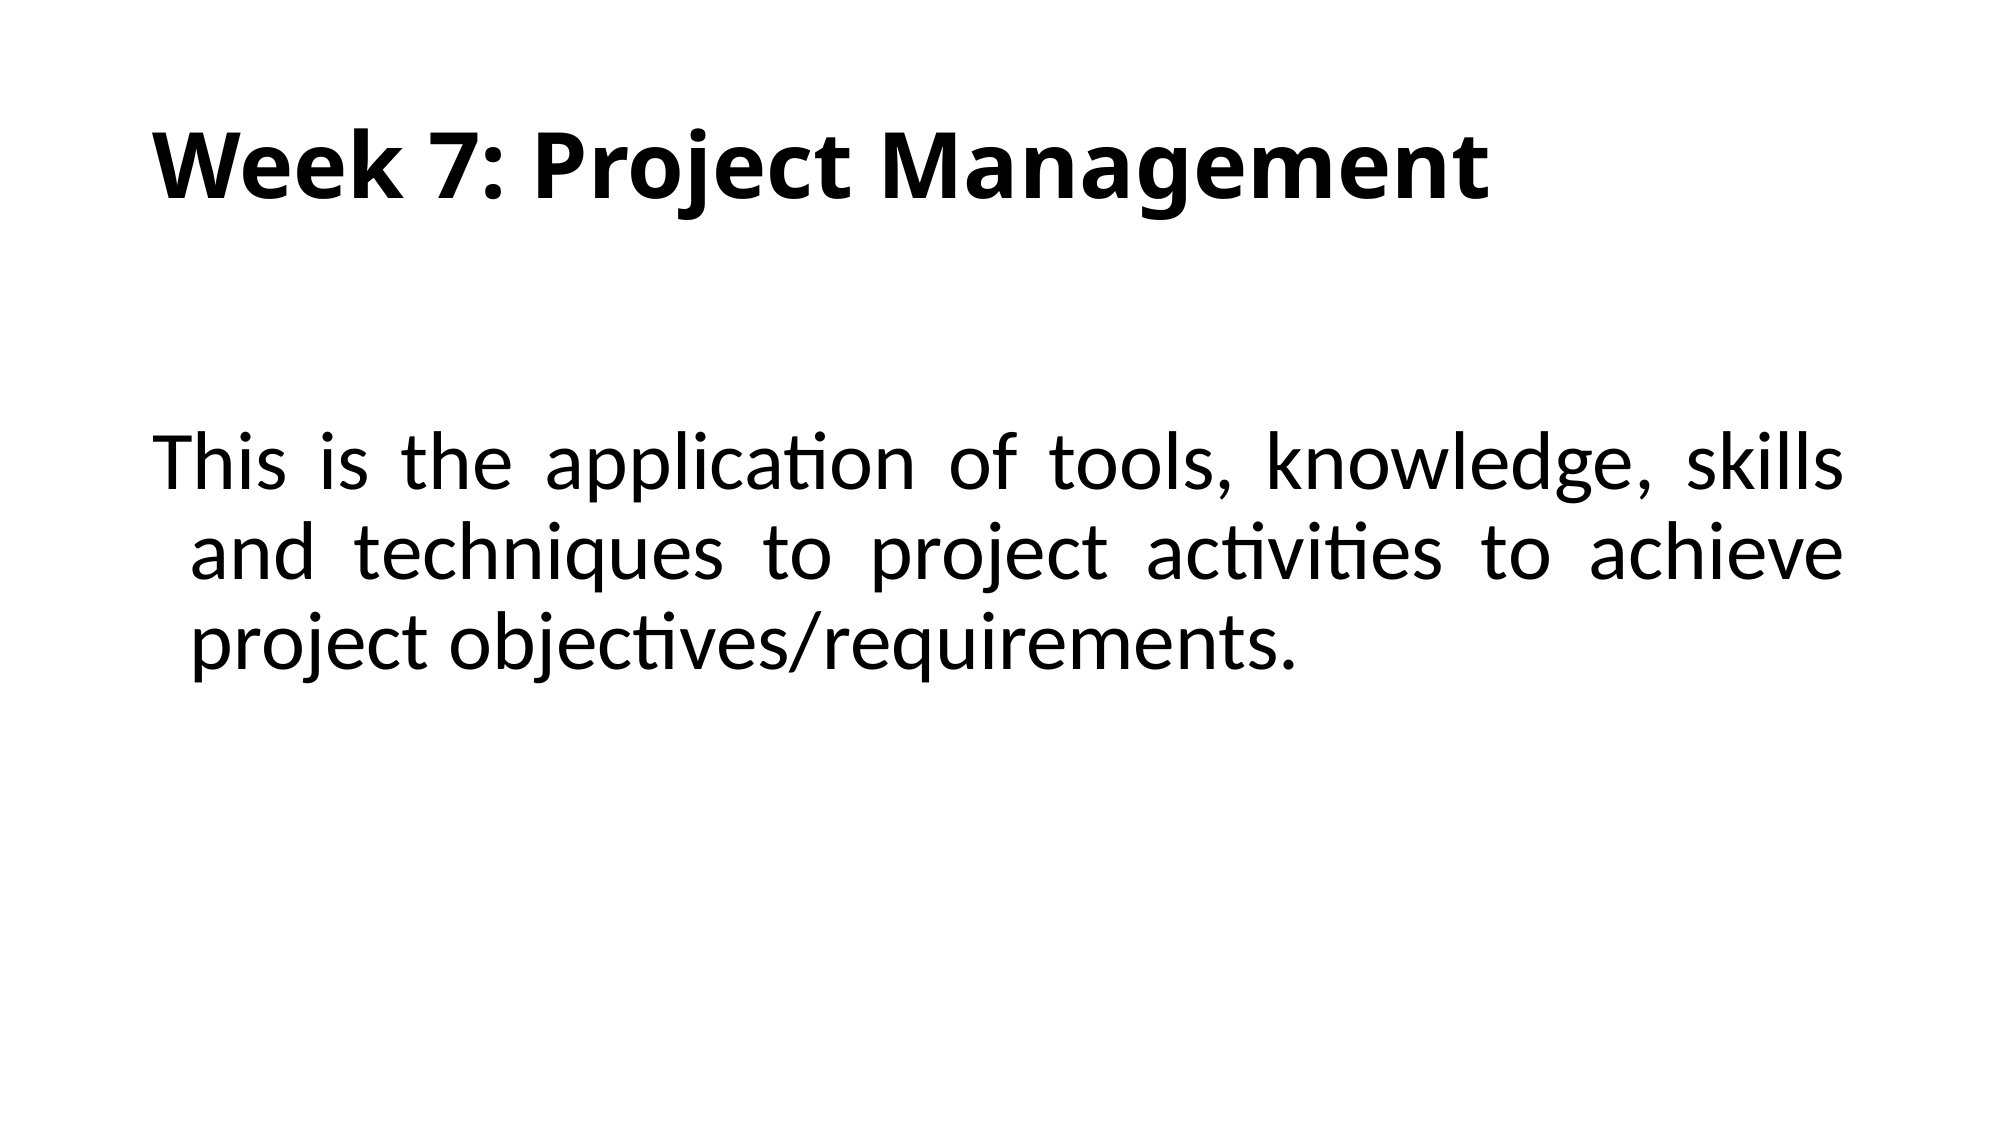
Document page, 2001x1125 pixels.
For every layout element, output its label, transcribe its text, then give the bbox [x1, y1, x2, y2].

title Week 7: Project Management [137, 59, 1863, 278]
list This is the application of tools, knowledge, skills and techniques to project activities to achieve project objectives/requirements. [137, 299, 1863, 1014]
